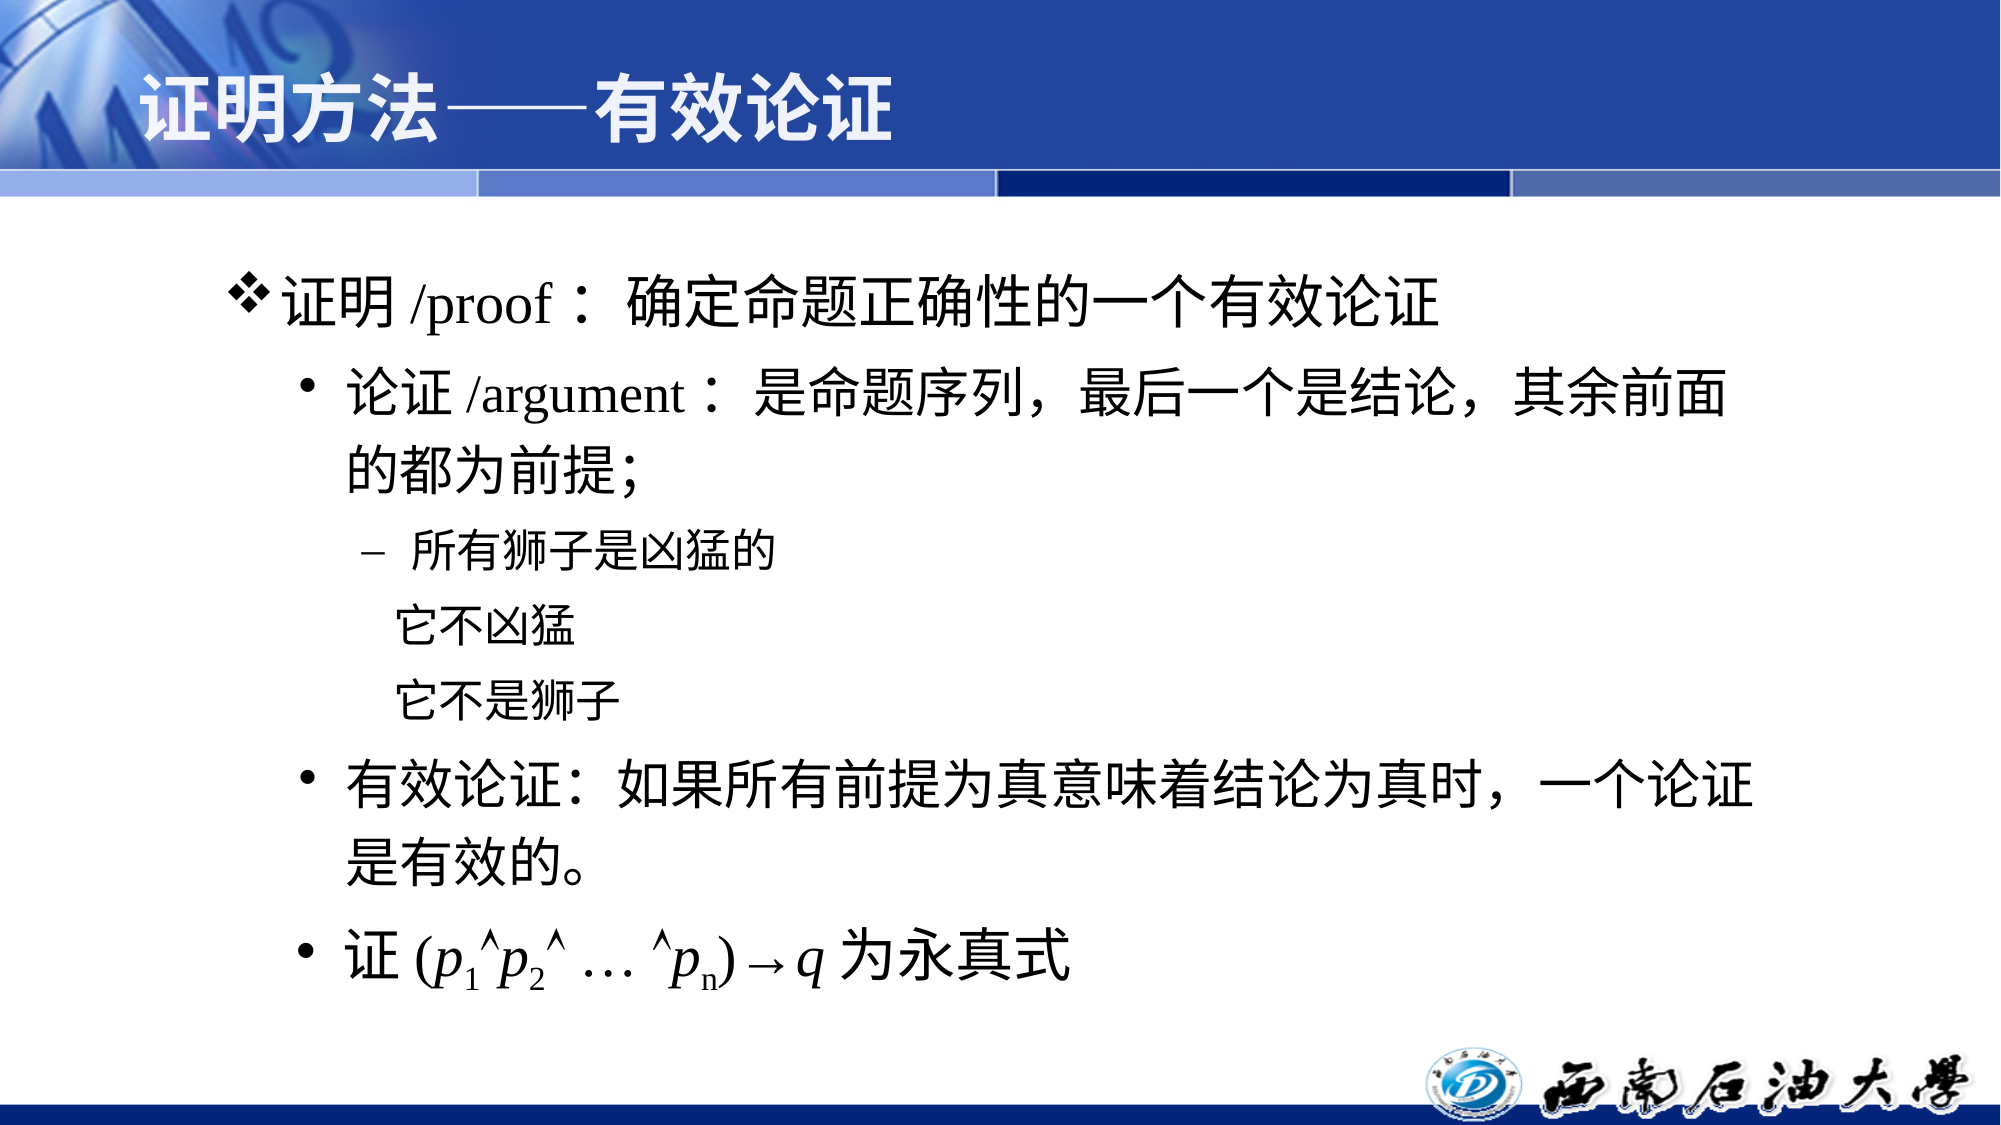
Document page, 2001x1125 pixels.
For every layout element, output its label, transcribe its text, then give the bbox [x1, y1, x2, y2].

list 证明/proof：确定命题正确性的一个有效论证 论证/argument：是命题序列，最后一个是结论，其余前面的都为前提； 所有狮子是凶猛的 它不凶猛 它不是狮子 有效论证：如果所有前提为真意味着结论为真时，一个论证是有效的。 证(p1p2 … pn)→q为永真式 [208, 243, 1792, 1019]
title 证明方法——有效论证 [122, 37, 1883, 176]
picture [0, 0, 2001, 1125]
